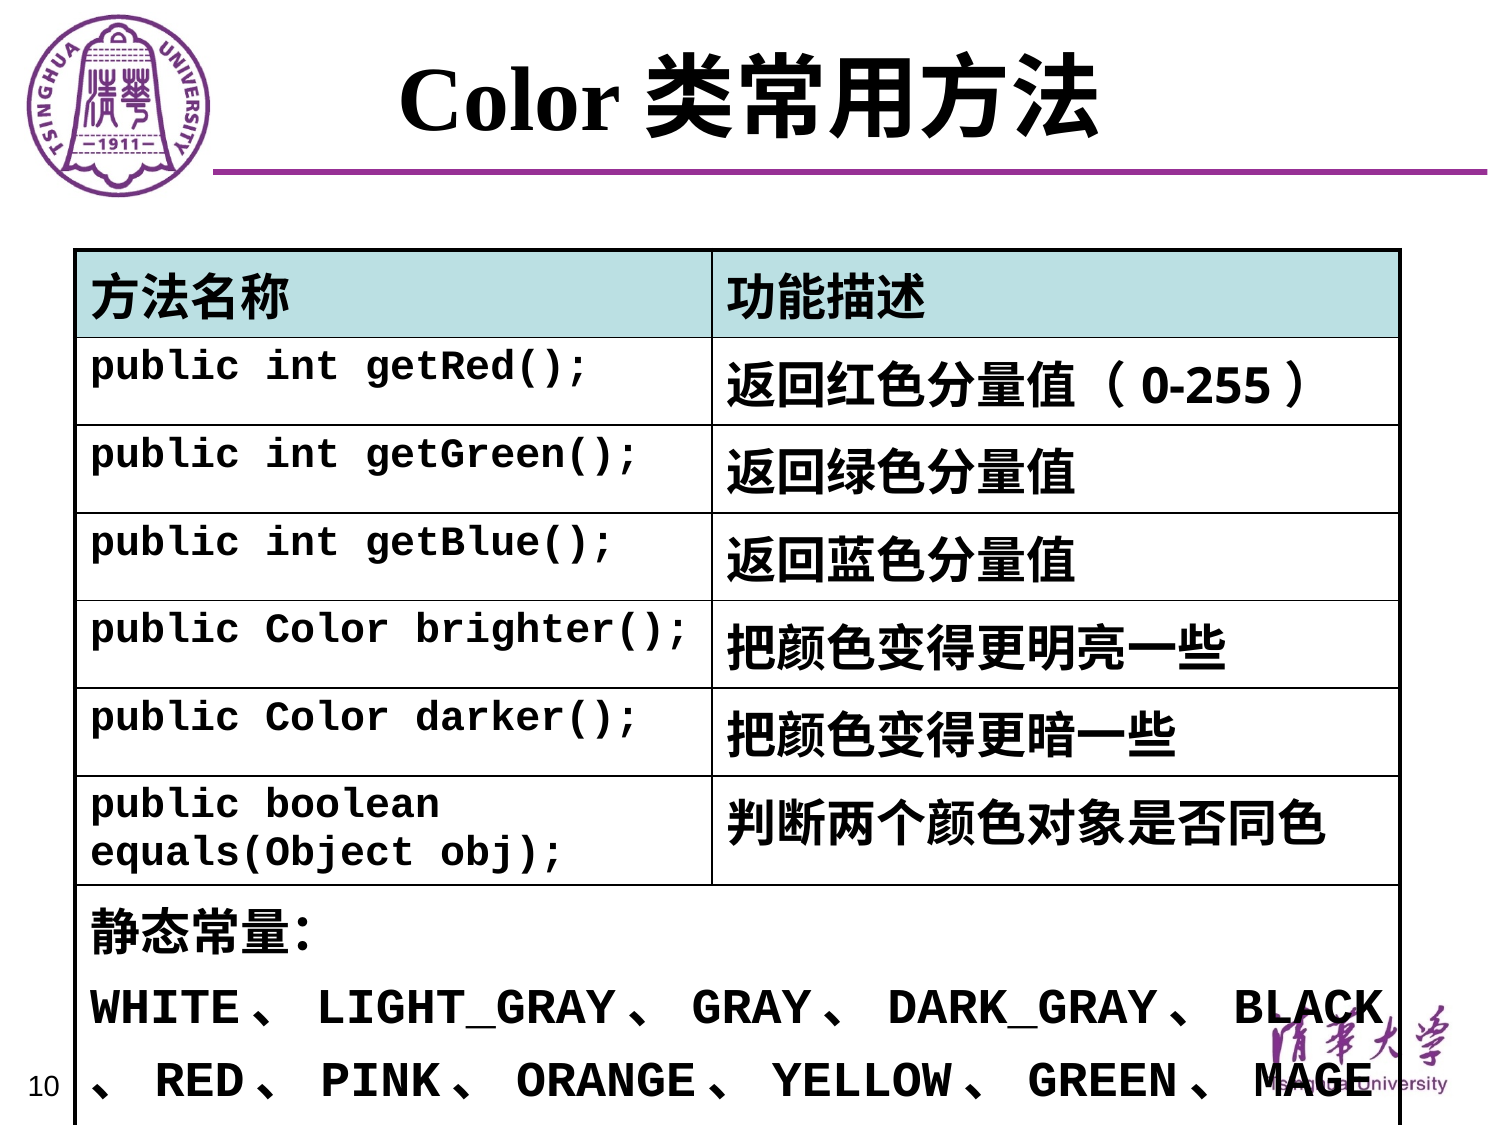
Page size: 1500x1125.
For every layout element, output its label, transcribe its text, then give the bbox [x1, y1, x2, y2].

footer 10 [12, 1059, 73, 1125]
table_cell public Color darker(); [77, 689, 711, 775]
table_cell public Color brighter(); [77, 601, 711, 687]
table_cell 返回绿色分量值 [713, 426, 1398, 512]
table_cell 把颜色变得更暗一些 [713, 689, 1398, 775]
table_cell 返回蓝色分量值 [713, 514, 1398, 600]
table_cell 判断两个颜色对象是否同色 [713, 777, 1398, 884]
picture [24, 151, 213, 200]
title Color类常用方法 [24, 37, 1476, 151]
table_header 功能描述 [713, 252, 1398, 337]
table_cell 静态常量：WHITE、LIGHT_GRAY、GRAY、DARK_GRAY、BLACK、RED、PINK、ORANGE、YELLOW、GREEN、MAGENTA、CYAN、BLUE [77, 886, 1398, 1125]
table_cell 返回红色分量值（0-255） [713, 338, 1398, 424]
table_header 方法名称 [77, 252, 711, 337]
picture [24, 12, 213, 37]
picture [1402, 999, 1454, 1101]
table_cell public int getGreen(); [77, 426, 711, 512]
table_cell public int getBlue(); [77, 514, 711, 600]
table_cell 把颜色变得更明亮一些 [713, 601, 1398, 687]
table_cell public int getRed(); [77, 338, 711, 424]
table_cell public boolean equals(Object obj); [77, 777, 711, 884]
